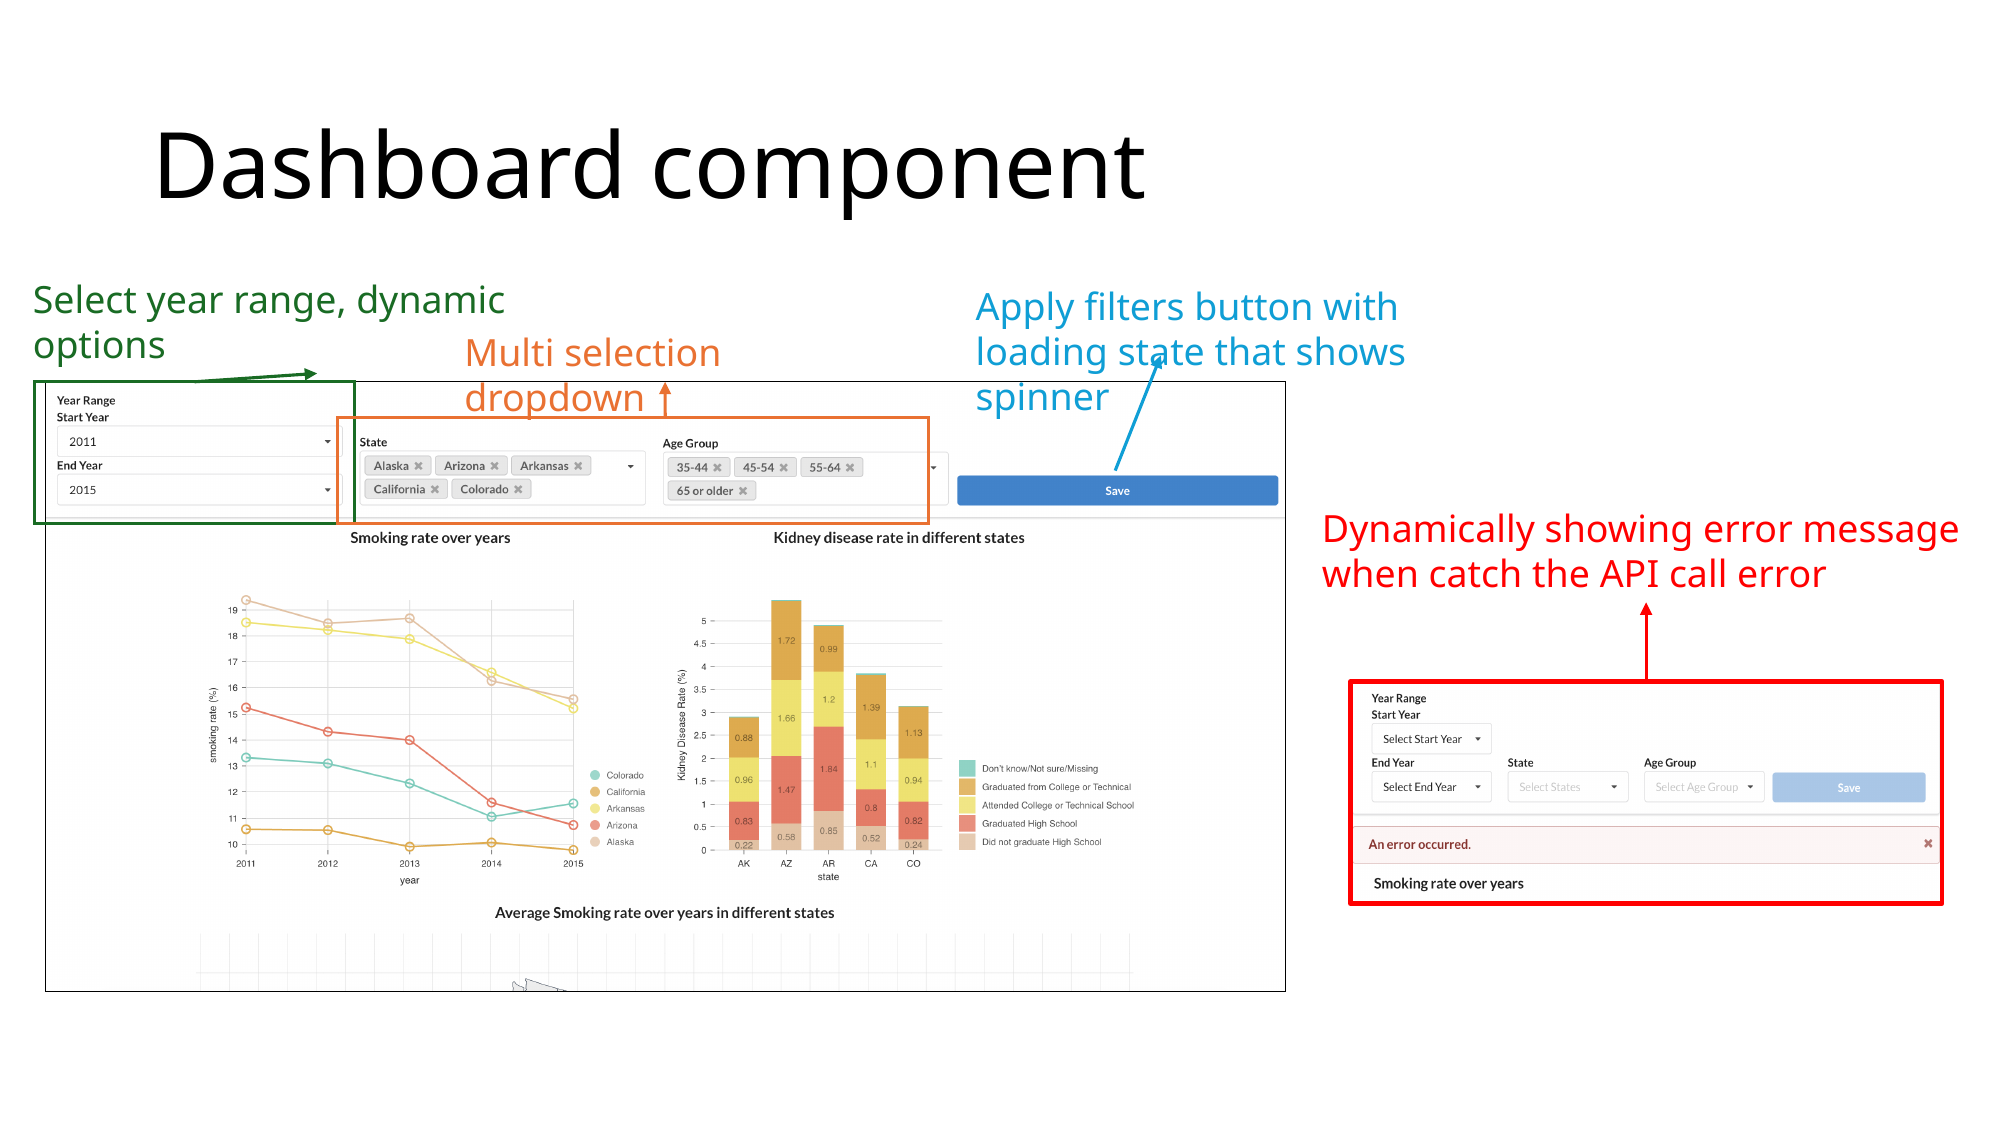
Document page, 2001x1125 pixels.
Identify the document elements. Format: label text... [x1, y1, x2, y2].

picture [44, 381, 1286, 992]
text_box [1114, 355, 1162, 472]
text_box Apply filters button with loading state that shows spinner [960, 275, 1518, 426]
text_box Multi selection dropdown [449, 321, 894, 381]
picture [1352, 683, 1941, 902]
text_box Dynamically showing error message when catch the API call error [1307, 497, 1986, 603]
title Dashboard component [137, 59, 1863, 278]
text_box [193, 328, 318, 383]
text_box Select year range, dynamic options [18, 268, 617, 374]
text_box [33, 380, 193, 525]
